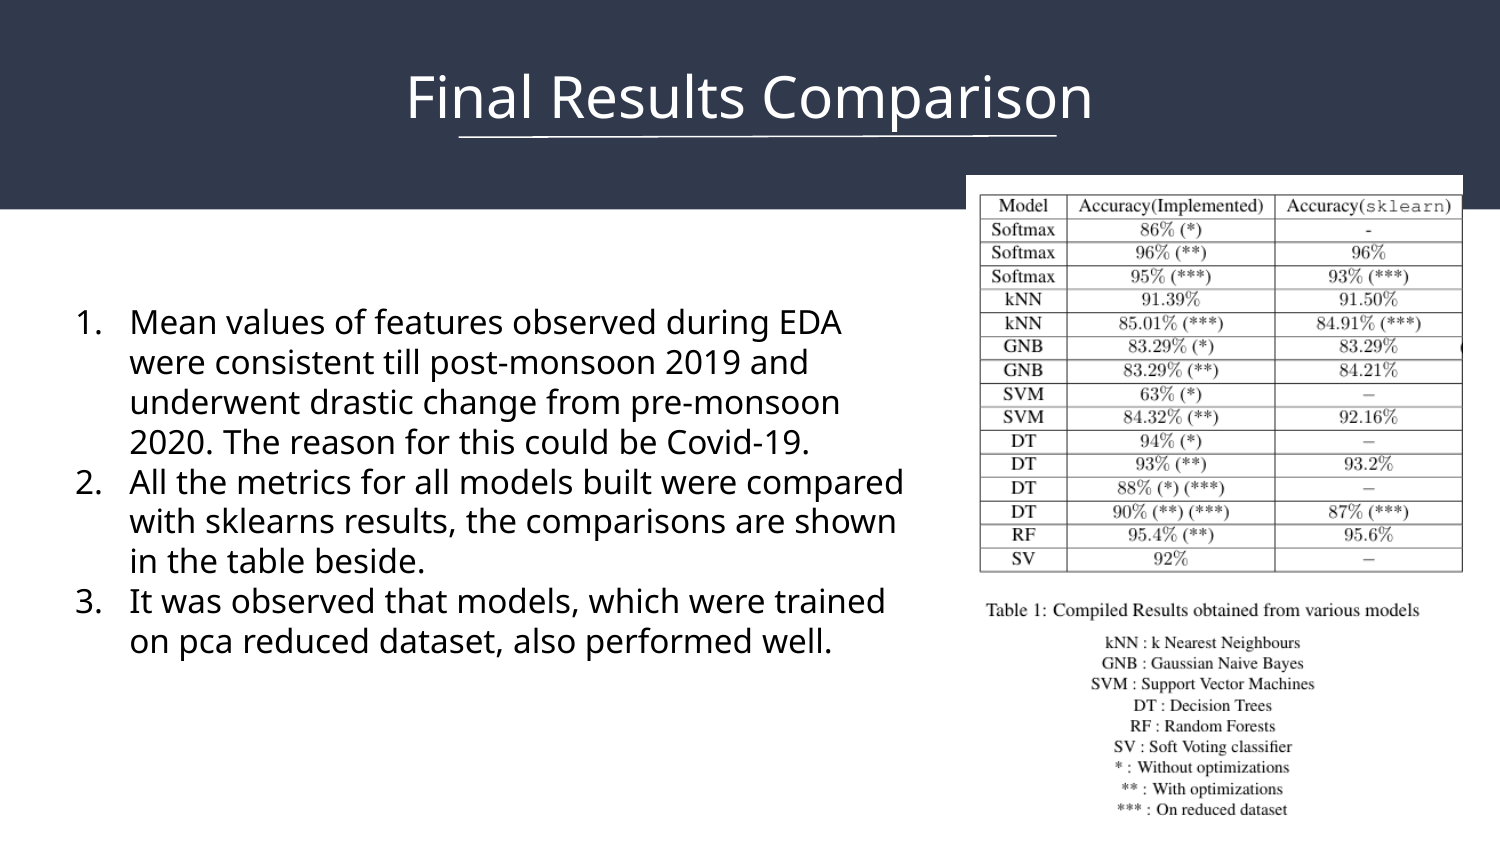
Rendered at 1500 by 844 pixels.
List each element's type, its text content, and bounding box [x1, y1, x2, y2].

title Final Results Comparison [51, 44, 1449, 148]
picture [965, 175, 1463, 823]
text_box Mean values of features observed during EDA were consistent till post-monsoon 2019 and underwent drastic change from pre-monsoon 2020. The reason for this could be Covid-19. All the metrics for all models built were compared with sklearns results, the comparisons are shown in the table beside. It was observed that models, which were trained on pca reduced dataset, also performed well. [39, 246, 935, 753]
